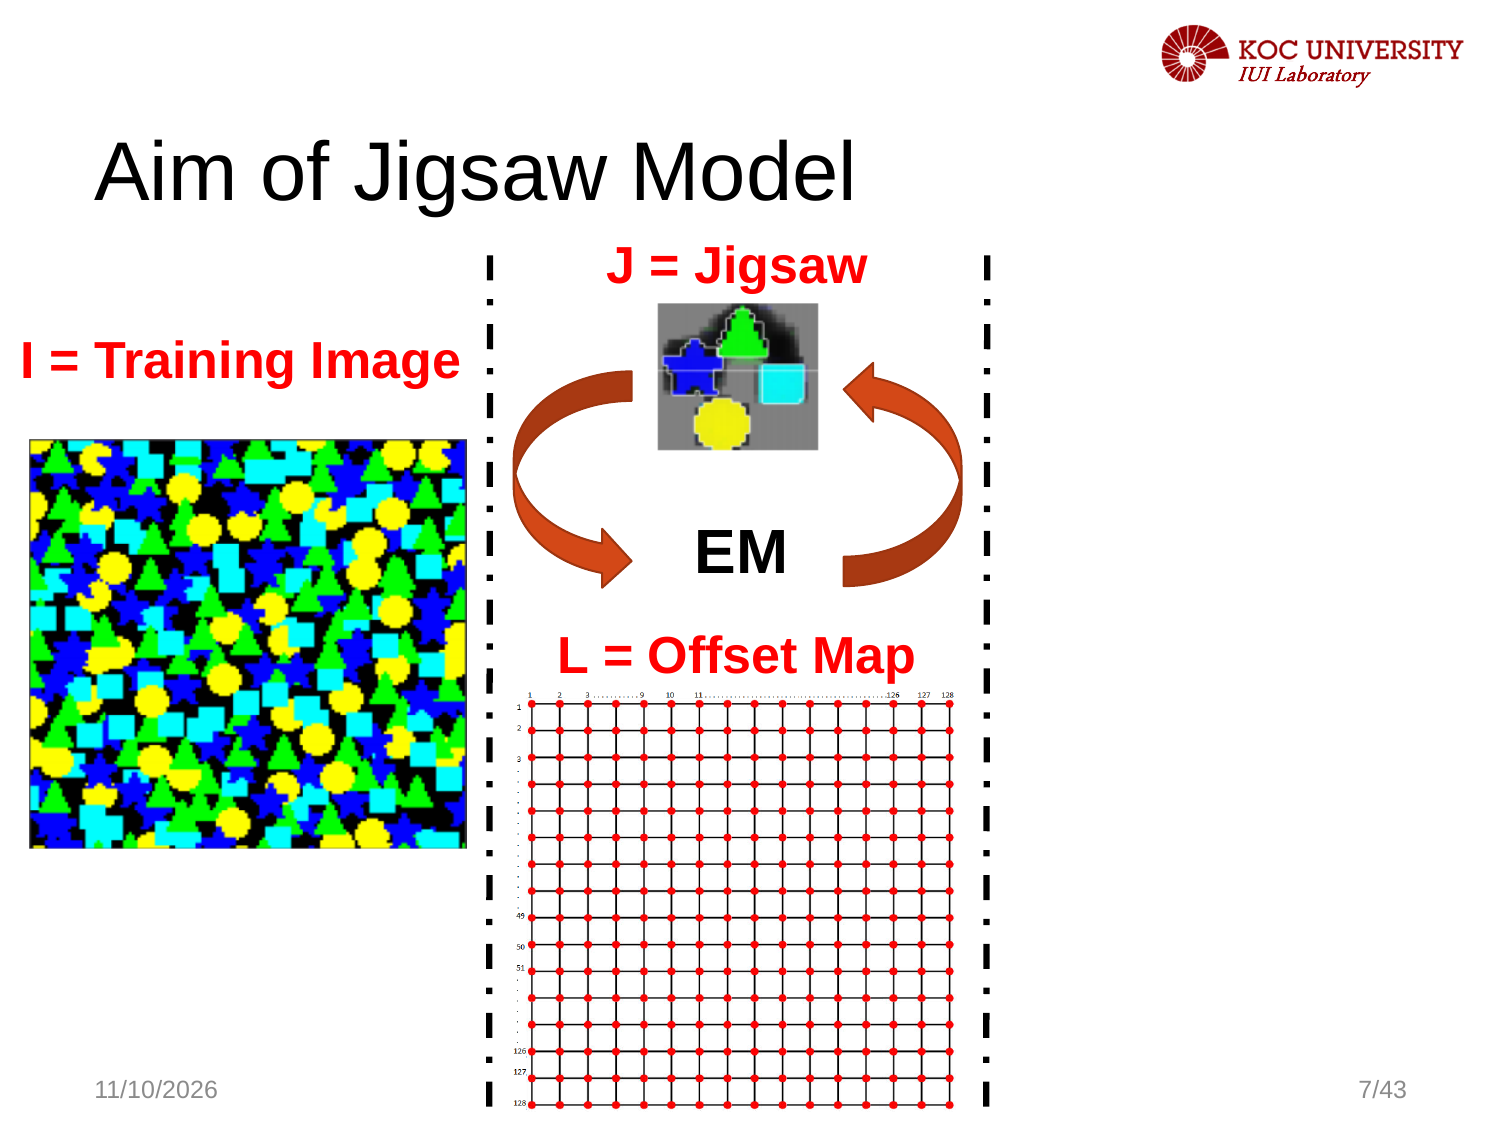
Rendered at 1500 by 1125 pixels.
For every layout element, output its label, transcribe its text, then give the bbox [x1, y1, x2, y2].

text_box I = Training Image [4, 318, 479, 397]
slide_number 7/43 [1084, 1058, 1423, 1119]
text_box L = Offset Map [500, 614, 975, 692]
picture [654, 302, 820, 452]
text_box [842, 361, 963, 588]
title Aim of Jigsaw Model [79, 85, 1428, 232]
picture [1160, 23, 1465, 91]
picture [513, 687, 962, 1118]
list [28, 438, 467, 851]
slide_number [79, 1058, 417, 1119]
text_box J = Jigsaw [500, 224, 975, 302]
text_box [512, 370, 633, 589]
text_box EM [679, 503, 804, 594]
